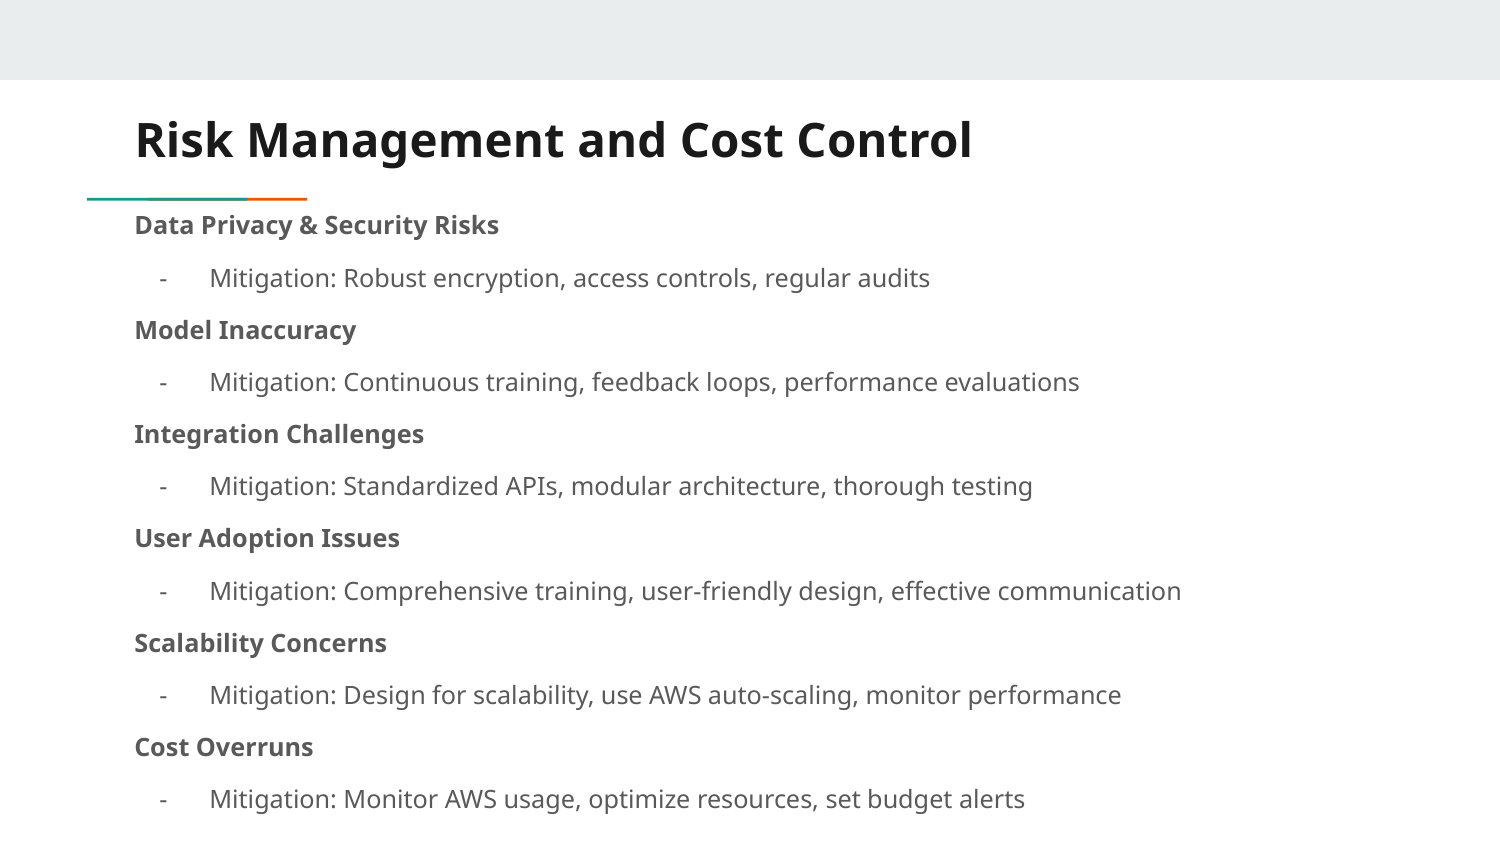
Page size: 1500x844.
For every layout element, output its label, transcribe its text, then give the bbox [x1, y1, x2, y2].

title Risk Management and Cost Control [119, 94, 1381, 183]
list Data Privacy & Security Risks Mitigation: Robust encryption, access controls, regular audits Model Inaccuracy Mitigation: Continuous training, feedback loops, performance evaluations Integration Challenges Mitigation: Standardized APIs, modular architecture, thorough testing User Adoption Issues Mitigation: Comprehensive training, user-friendly design, effective communication Scalability Concerns Mitigation: Design for scalability, use AWS auto-scaling, monitor performance Cost Overruns Mitigation: Monitor AWS usage, optimize resources, set budget alerts [119, 198, 1381, 781]
